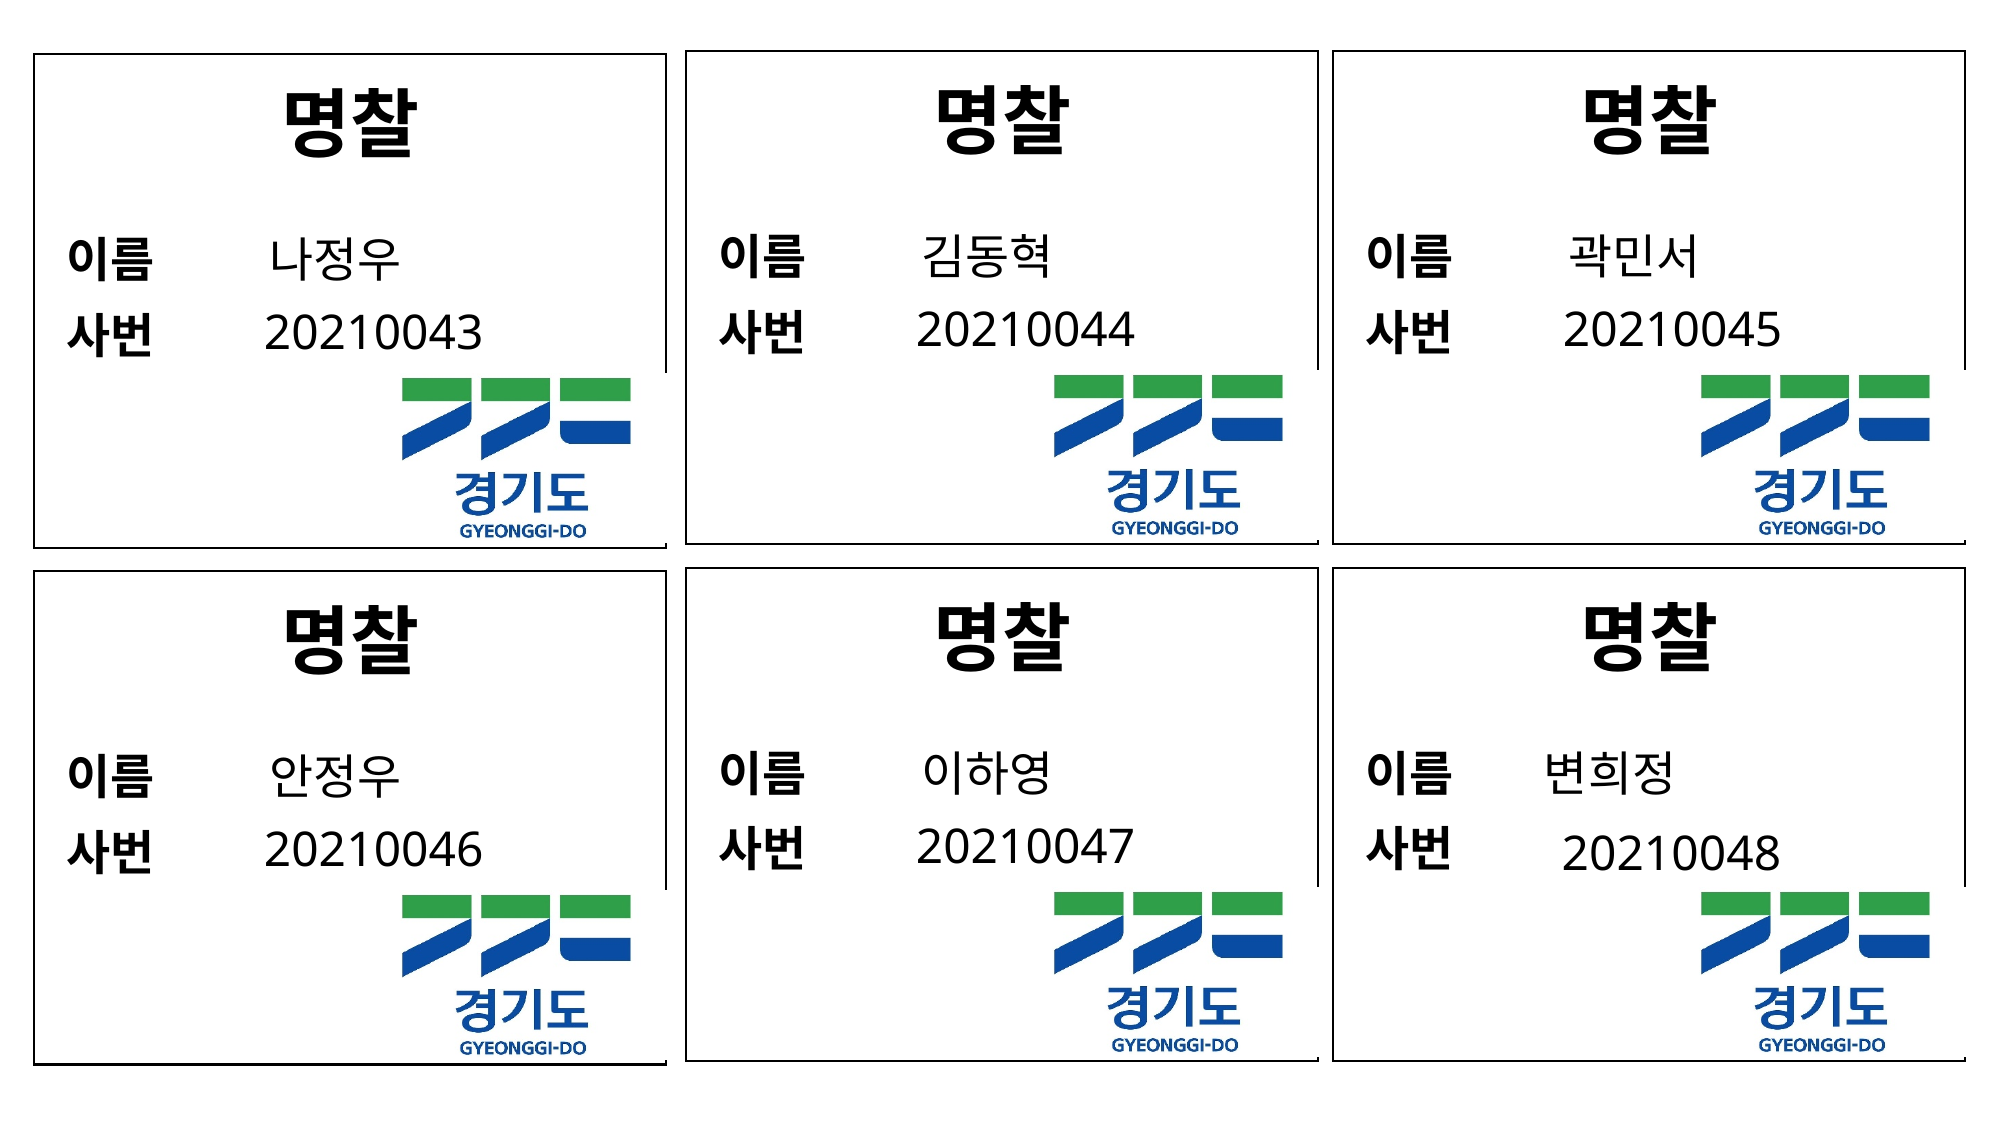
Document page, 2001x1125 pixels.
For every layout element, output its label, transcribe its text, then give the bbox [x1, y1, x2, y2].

text_box 나정우 [254, 222, 417, 294]
text_box 안정우 [254, 738, 417, 811]
picture [1666, 887, 1966, 1057]
text_box 20210047 [901, 808, 1332, 881]
text_box 사번 [703, 294, 883, 367]
text_box 사번 [703, 811, 883, 884]
text_box 이름 [52, 222, 231, 295]
text_box 사번 [1351, 294, 1530, 367]
text_box 이하영 [906, 735, 1069, 808]
text_box 20210048 [1546, 814, 2000, 887]
text_box 20210043 [249, 294, 685, 367]
text_box 20210045 [1548, 291, 2000, 364]
text_box [685, 50, 1319, 545]
picture [367, 373, 667, 543]
picture [1666, 370, 1966, 540]
text_box 명찰 [266, 69, 435, 175]
text_box 이름 [52, 738, 231, 812]
text_box 명찰 [918, 66, 1087, 171]
text_box 이름 [703, 218, 883, 292]
text_box 이름 [1351, 218, 1530, 292]
text_box 사번 [52, 814, 231, 887]
text_box 사번 [52, 297, 231, 370]
text_box [685, 567, 1319, 1062]
text_box 이름 [1351, 735, 1529, 808]
text_box 곽민서 [1553, 218, 1716, 291]
text_box 명찰 [918, 583, 1087, 688]
text_box [1332, 50, 1966, 545]
text_box 20210044 [901, 291, 1332, 364]
text_box 명찰 [266, 586, 435, 692]
text_box [1332, 567, 1966, 1062]
text_box 사번 [1351, 811, 1530, 884]
picture [1019, 370, 1319, 540]
text_box 김동혁 [906, 218, 1069, 291]
text_box 명찰 [1565, 66, 1734, 171]
text_box 명찰 [1565, 583, 1734, 688]
text_box 변희정 [1529, 735, 1692, 808]
text_box 20210046 [249, 811, 685, 884]
picture [367, 890, 667, 1060]
picture [1019, 887, 1319, 1057]
text_box [33, 53, 667, 549]
text_box [33, 570, 667, 1066]
text_box 이름 [703, 735, 883, 808]
